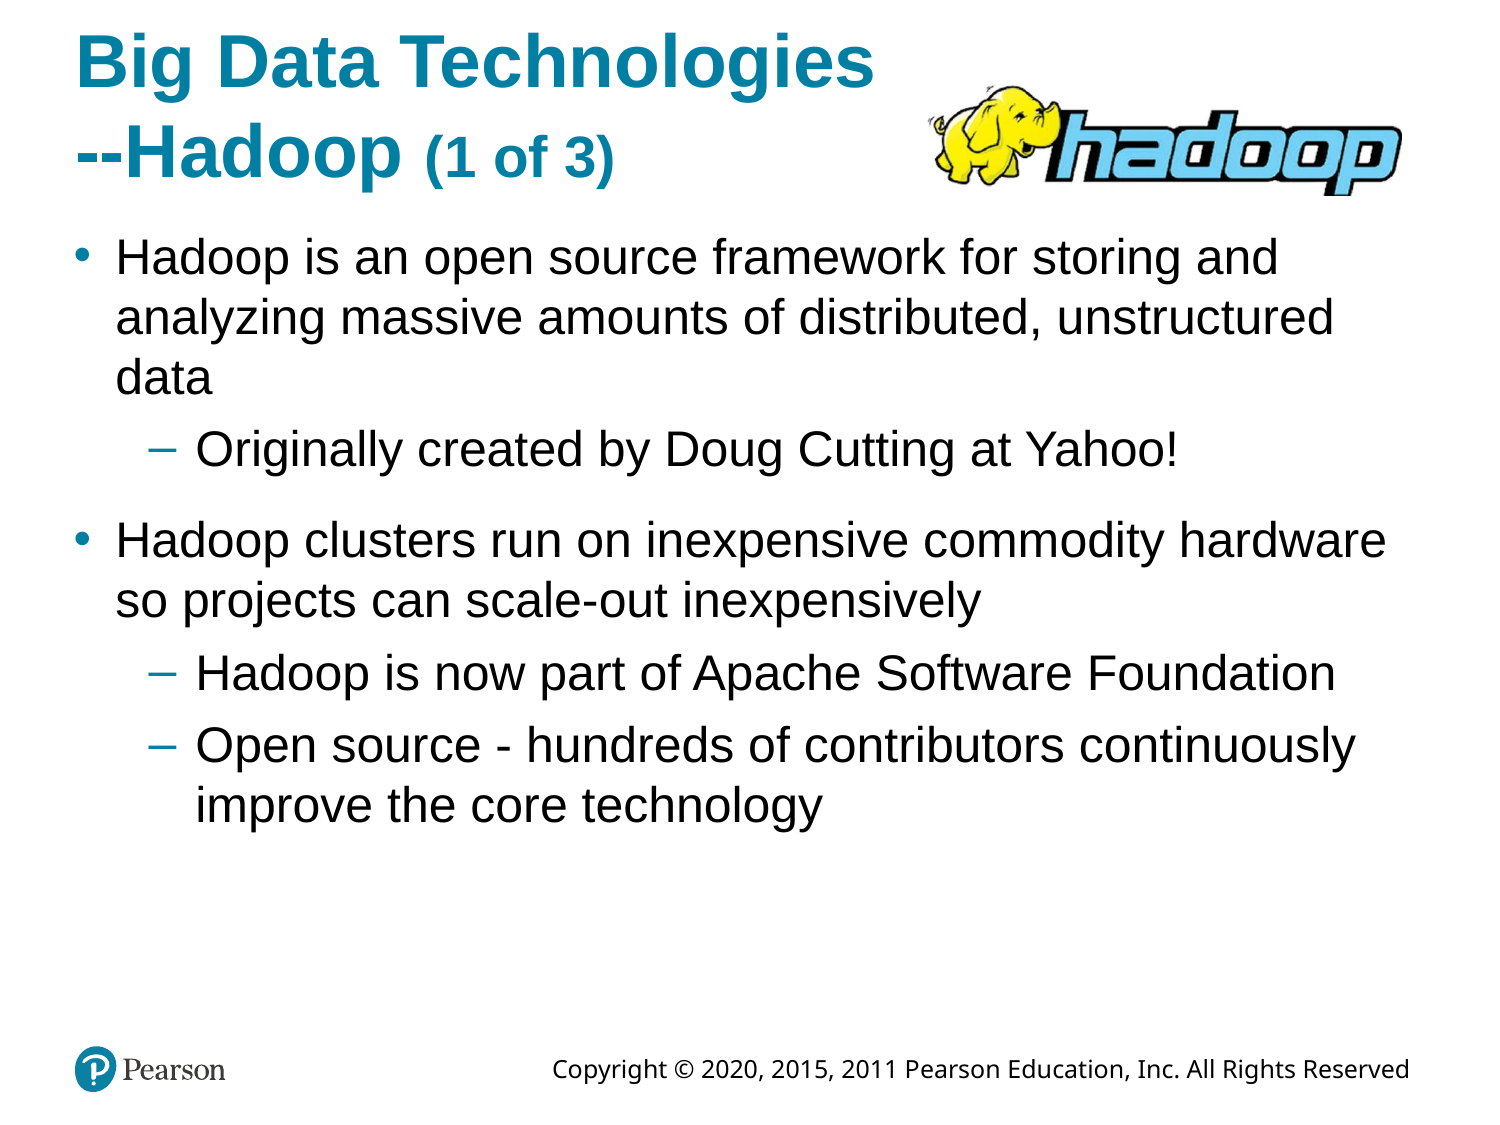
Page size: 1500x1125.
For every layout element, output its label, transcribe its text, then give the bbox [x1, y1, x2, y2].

list Hadoop is an open source framework for storing and analyzing massive amounts of distributed, unstructured data Originally created by Doug Cutting at Yahoo! Hadoop clusters run on inexpensive commodity hardware so projects can scale-out inexpensively Hadoop is now part of Apache Software Foundation Open source - hundreds of contributors continuously improve the core technology [73, 224, 1413, 862]
picture [926, 83, 1403, 196]
title Big Data Technologies --Hadoop (1 of 3) [75, 4, 888, 193]
